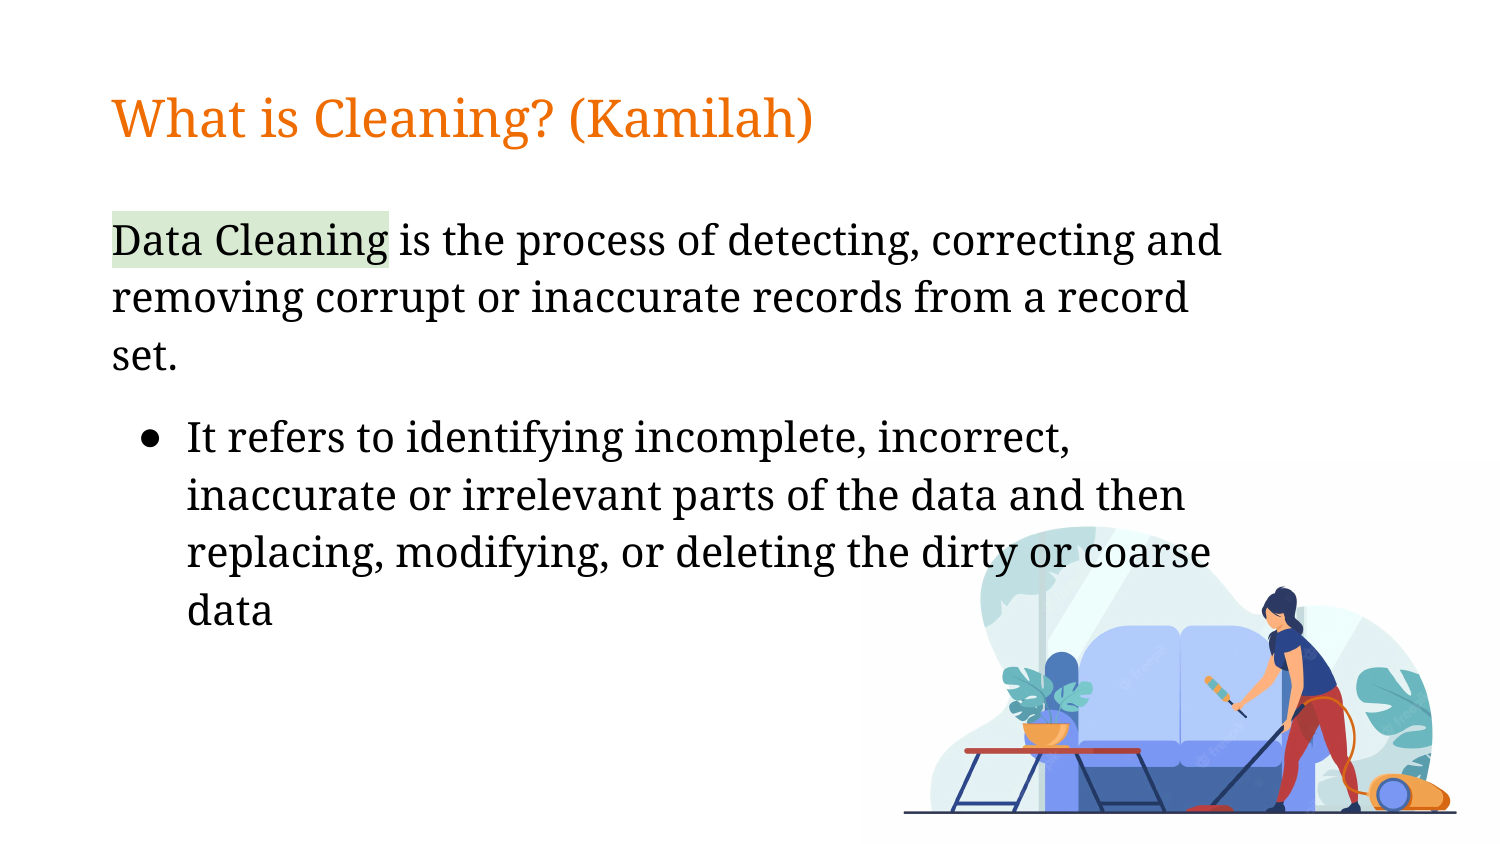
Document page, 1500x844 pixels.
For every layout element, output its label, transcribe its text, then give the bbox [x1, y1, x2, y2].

picture [860, 460, 1500, 844]
text_box Data Cleaning is the process of detecting, correcting and removing corrupt or inaccurate records from a record set. It refers to identifying incomplete, incorrect, inaccurate or irrelevant parts of the data and then replacing, modifying, or deleting the dirty or coarse data [96, 191, 1268, 709]
text_box What is Cleaning? (Kamilah) [96, 70, 1500, 163]
